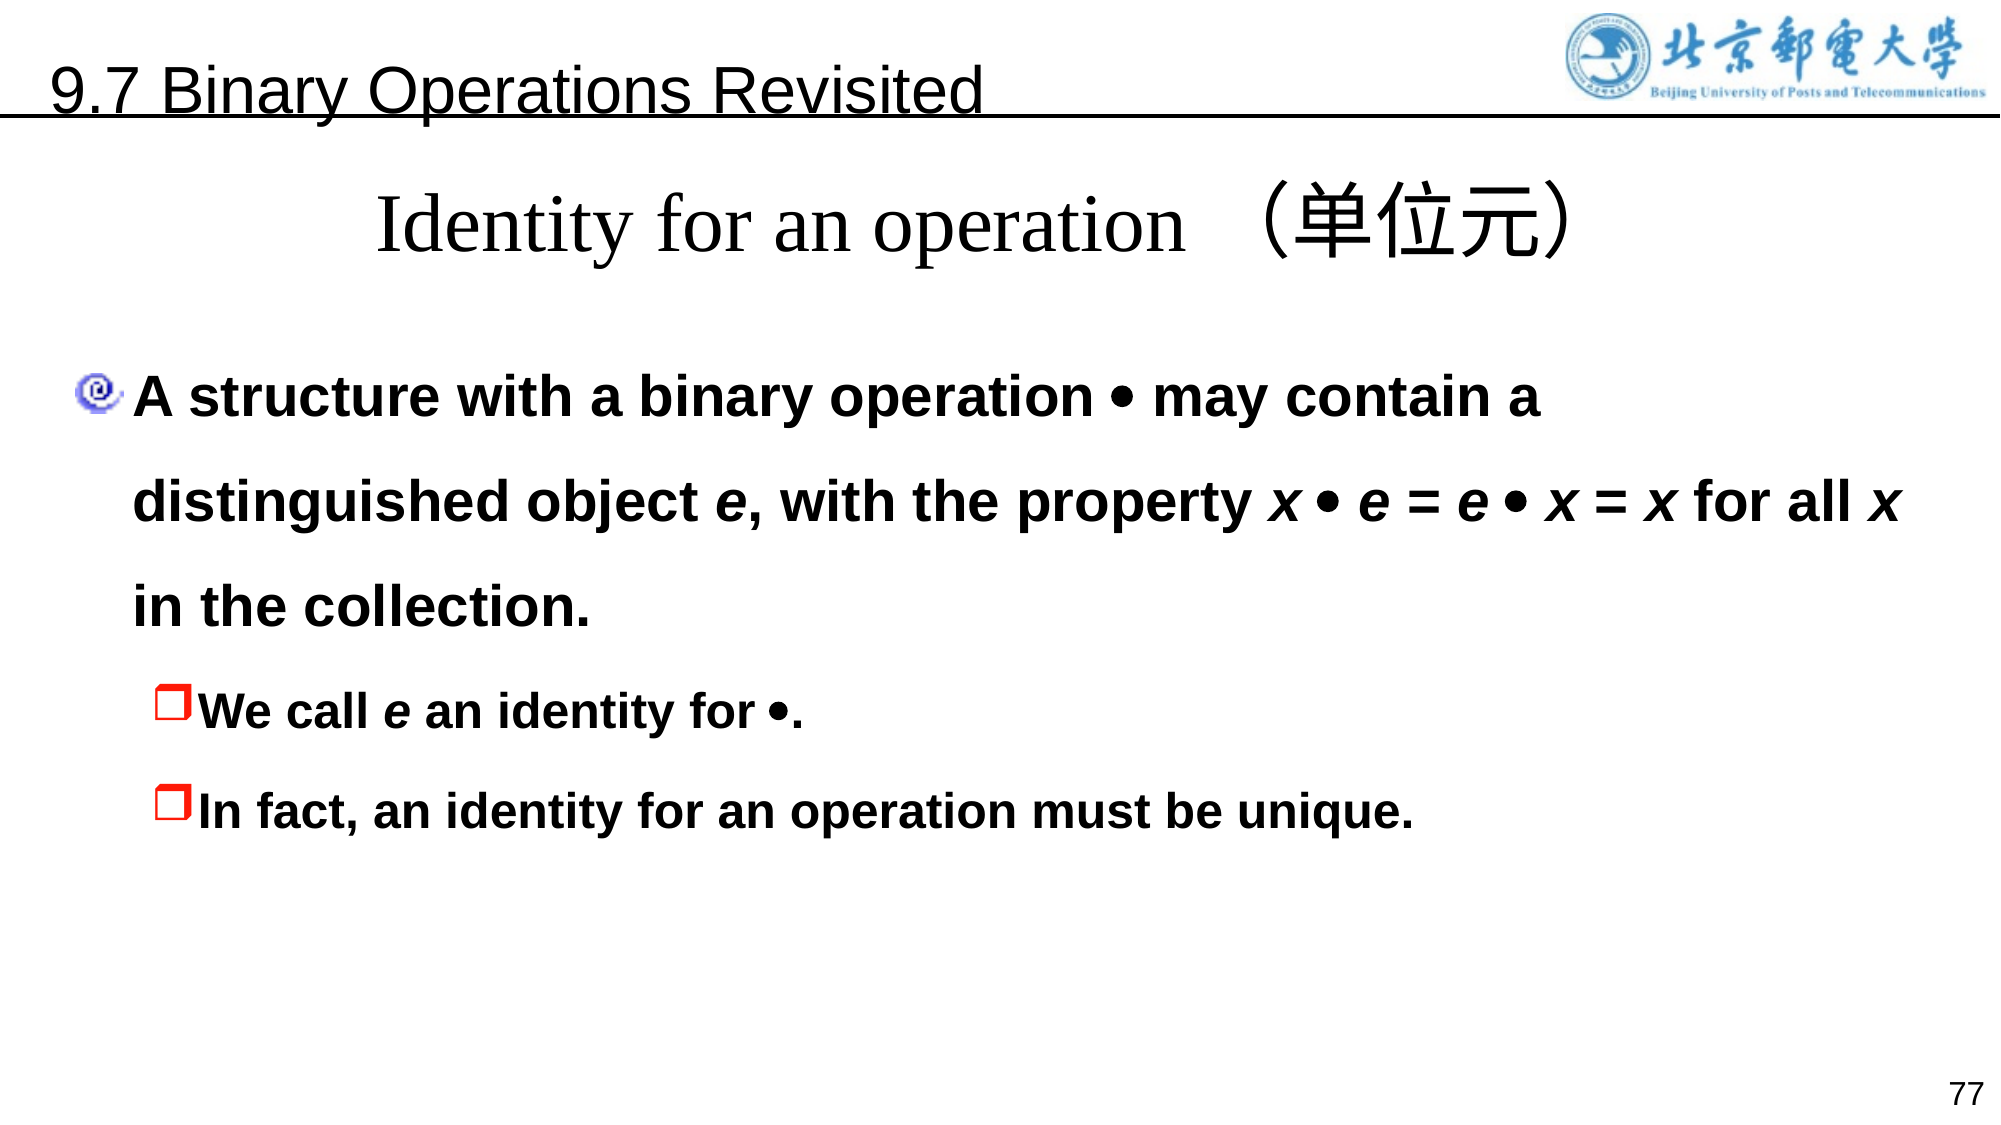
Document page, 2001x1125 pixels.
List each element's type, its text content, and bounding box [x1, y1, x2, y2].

text_box 9.7 Binary Operations Revisited [34, 0, 1849, 135]
text_box A structure with a binary operation  may contain a distinguished object e, with the property x  e = e  x = x for all x in the collection. We call e an identity for . In fact, an identity for an operation must be unique. [60, 316, 1939, 1125]
picture [1849, 13, 1988, 101]
picture [75, 373, 124, 414]
text_box Identity for an operation（单位元） [355, 160, 1645, 276]
